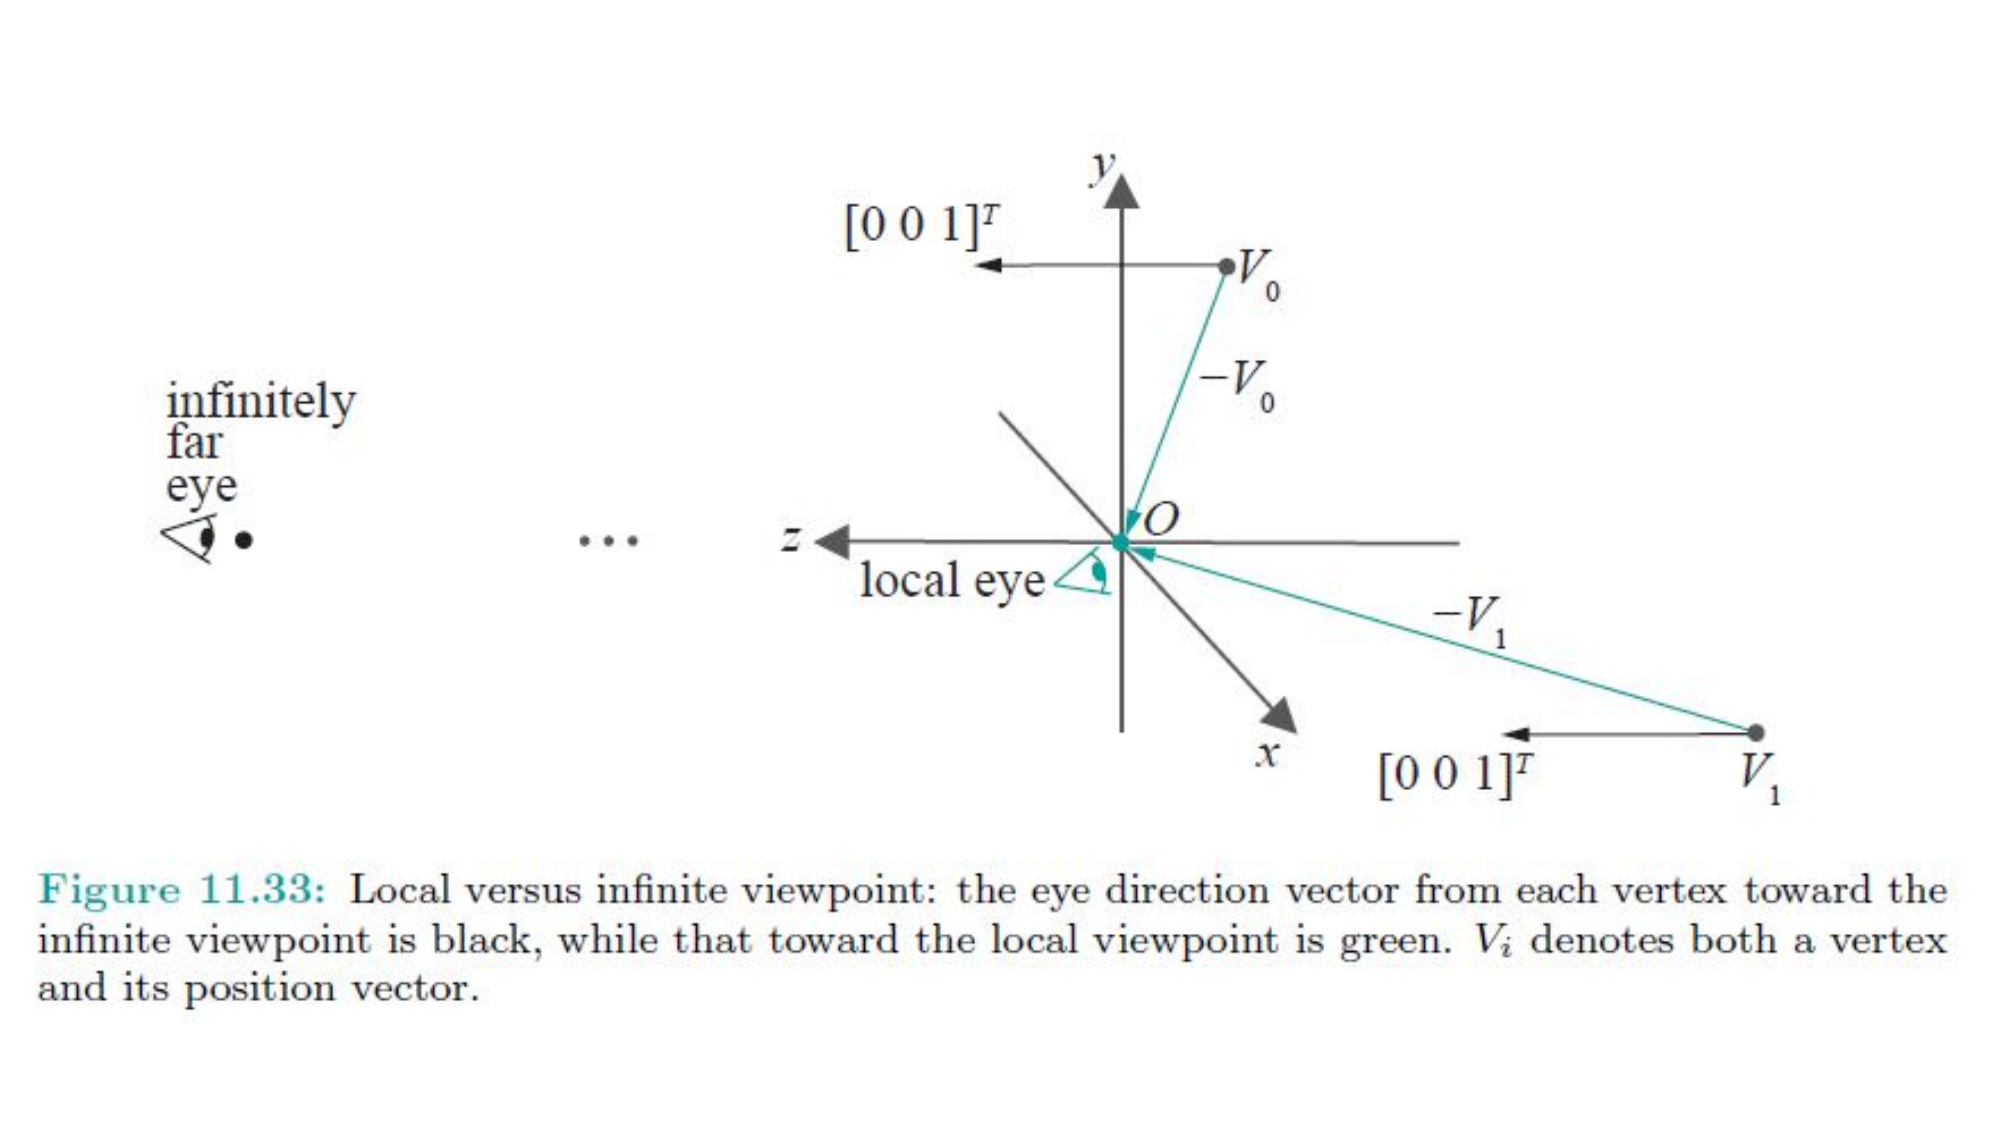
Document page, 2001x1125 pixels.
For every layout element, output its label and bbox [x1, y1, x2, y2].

picture [0, 98, 2000, 1026]
